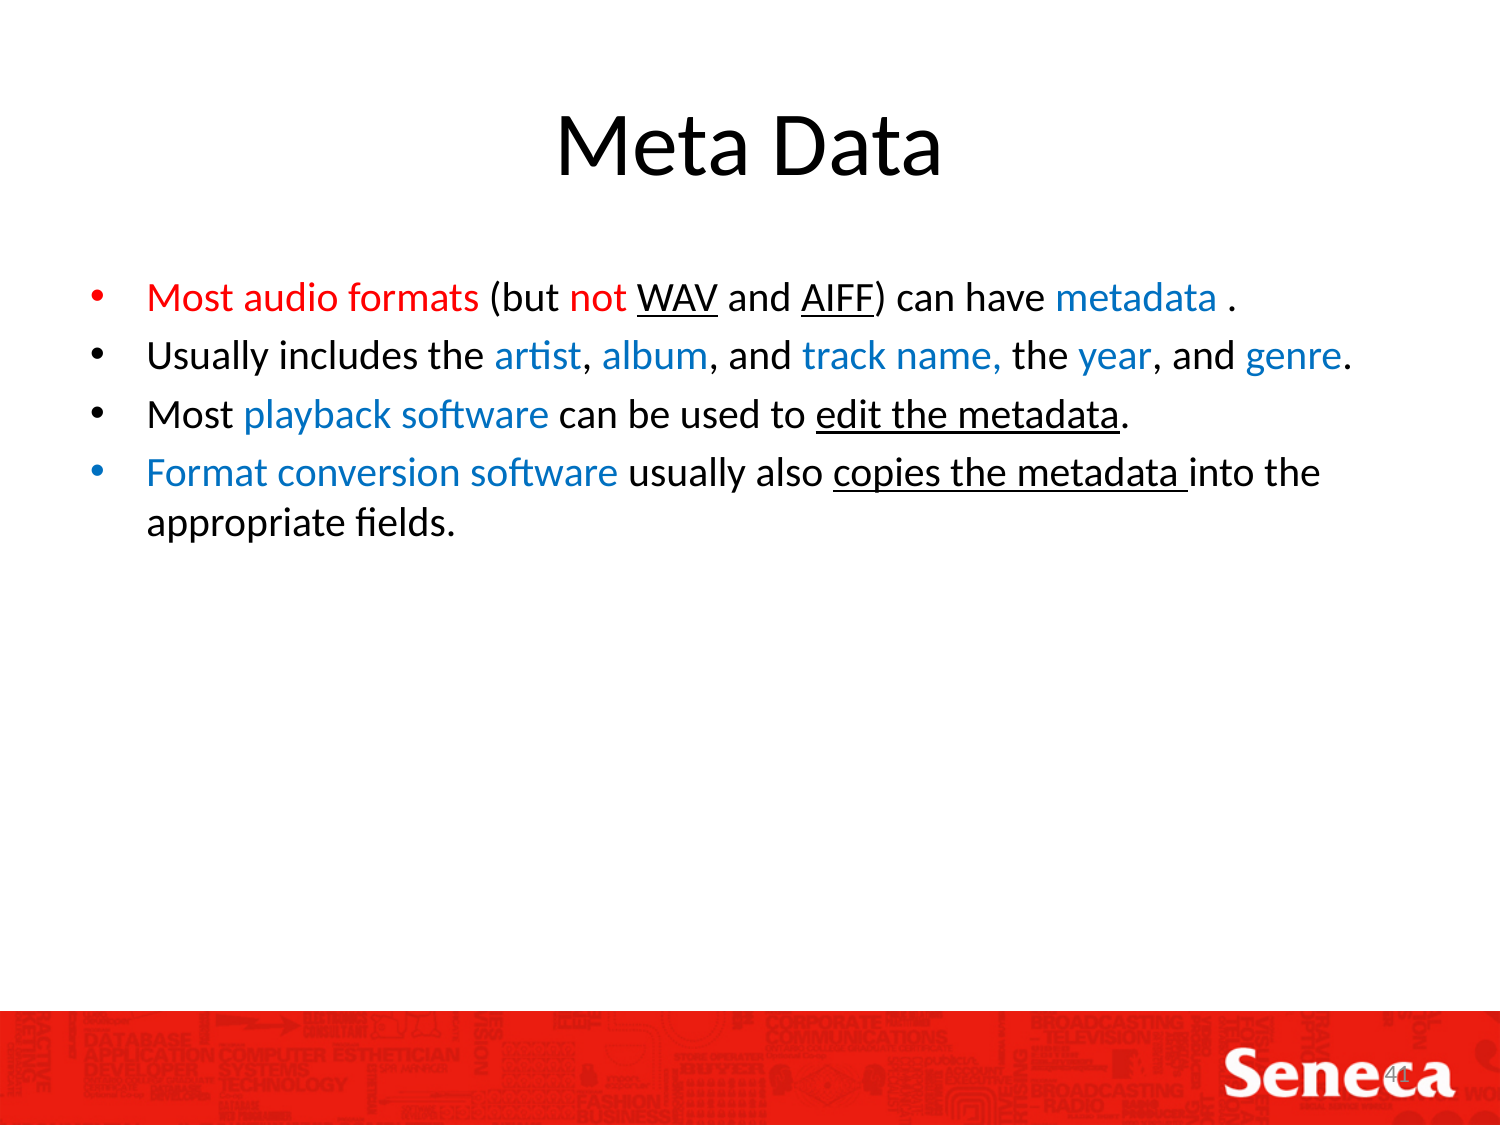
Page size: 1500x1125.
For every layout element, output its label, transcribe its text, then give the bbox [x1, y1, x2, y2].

slide_number 41 [1074, 1042, 1425, 1103]
list Most audio formats (but not WAV and AIFF) can have metadata . Usually includes the artist, album, and track name, the year, and genre. Most playback software can be used to edit the metadata. Format conversion software usually also copies the metadata into the appropriate fields. [75, 262, 1425, 1005]
title Meta Data [75, 45, 1425, 233]
picture [0, 1011, 1500, 1125]
